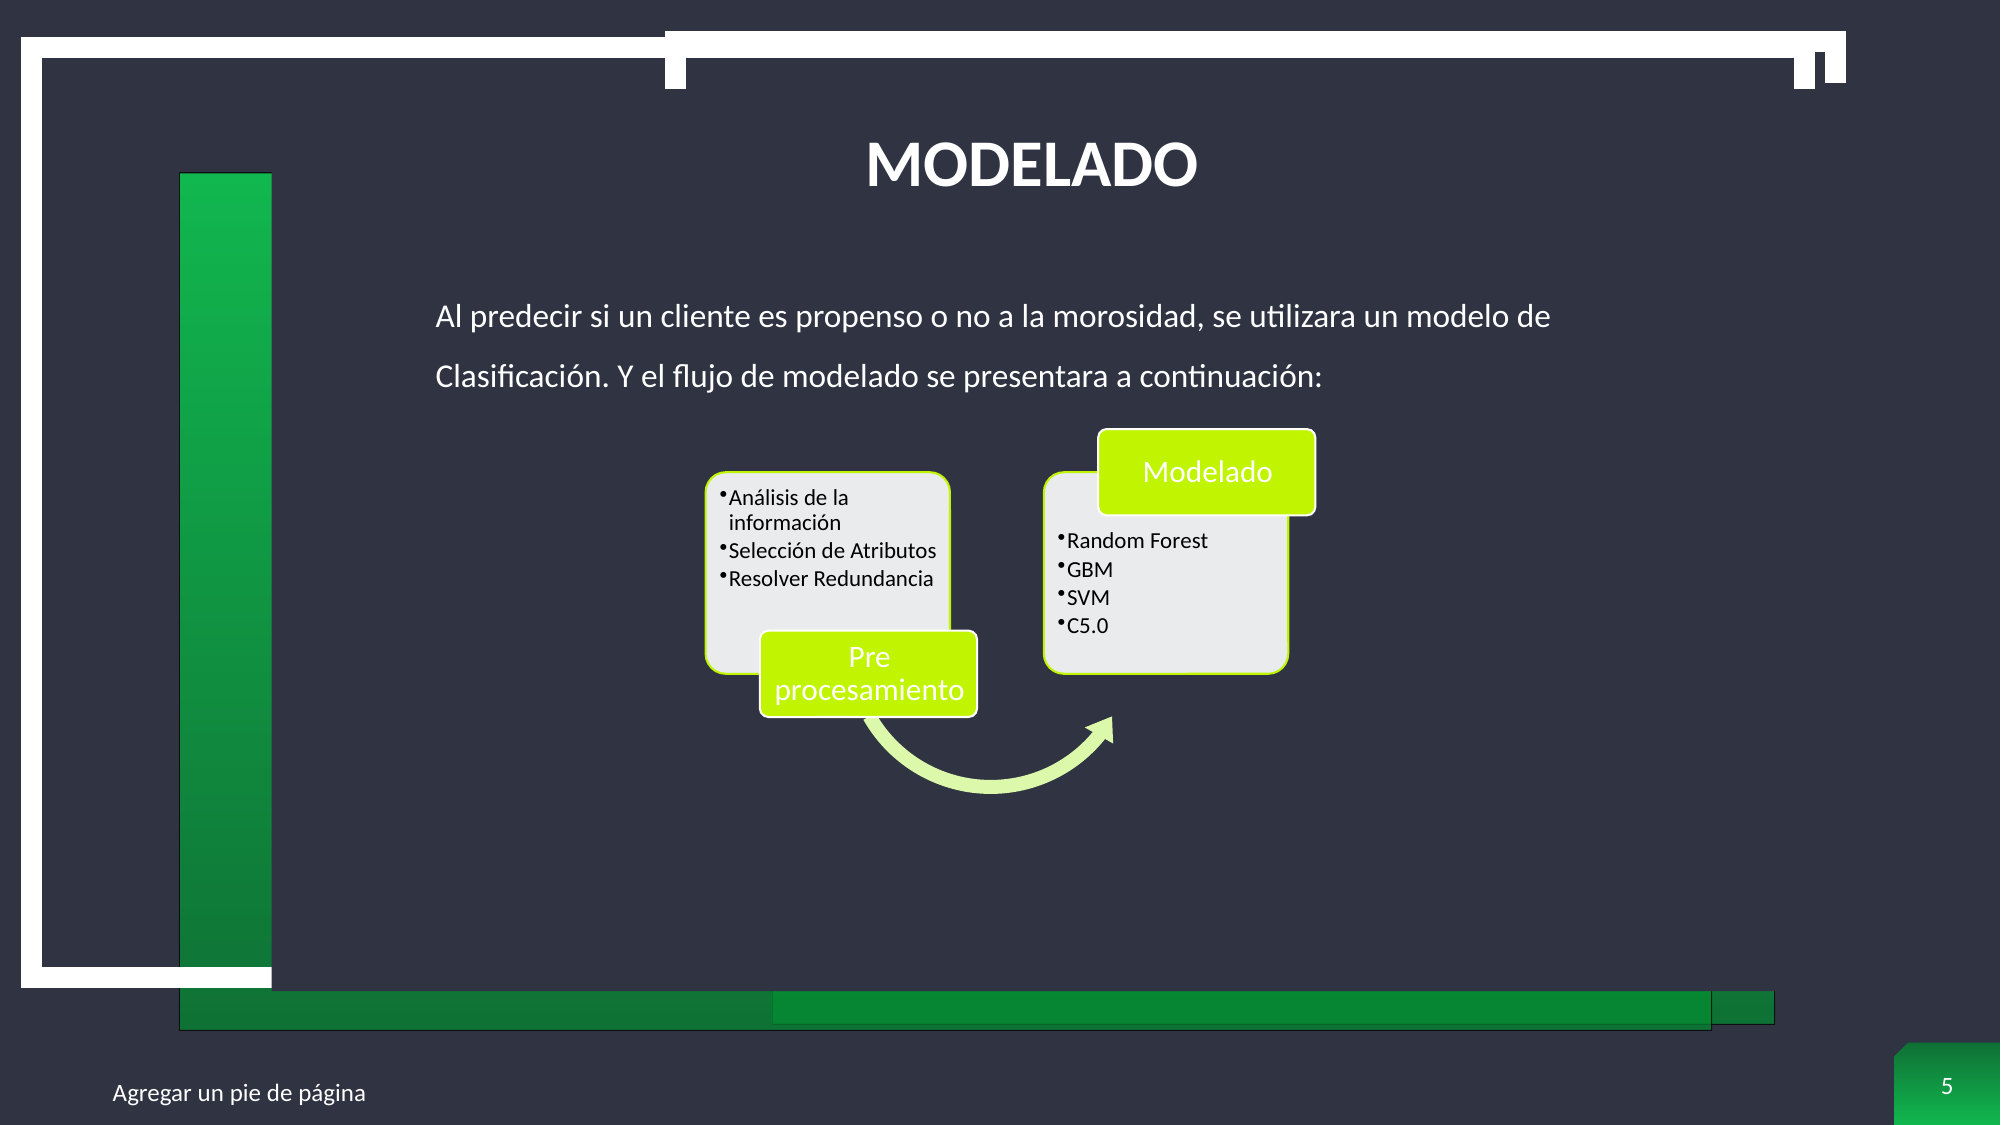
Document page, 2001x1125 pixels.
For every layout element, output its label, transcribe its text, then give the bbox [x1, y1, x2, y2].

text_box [31, 47, 1895, 1031]
slide_number 5 [1894, 1050, 2000, 1118]
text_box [343, 367, 1678, 779]
footer Agregar un pie de página [97, 1061, 773, 1121]
